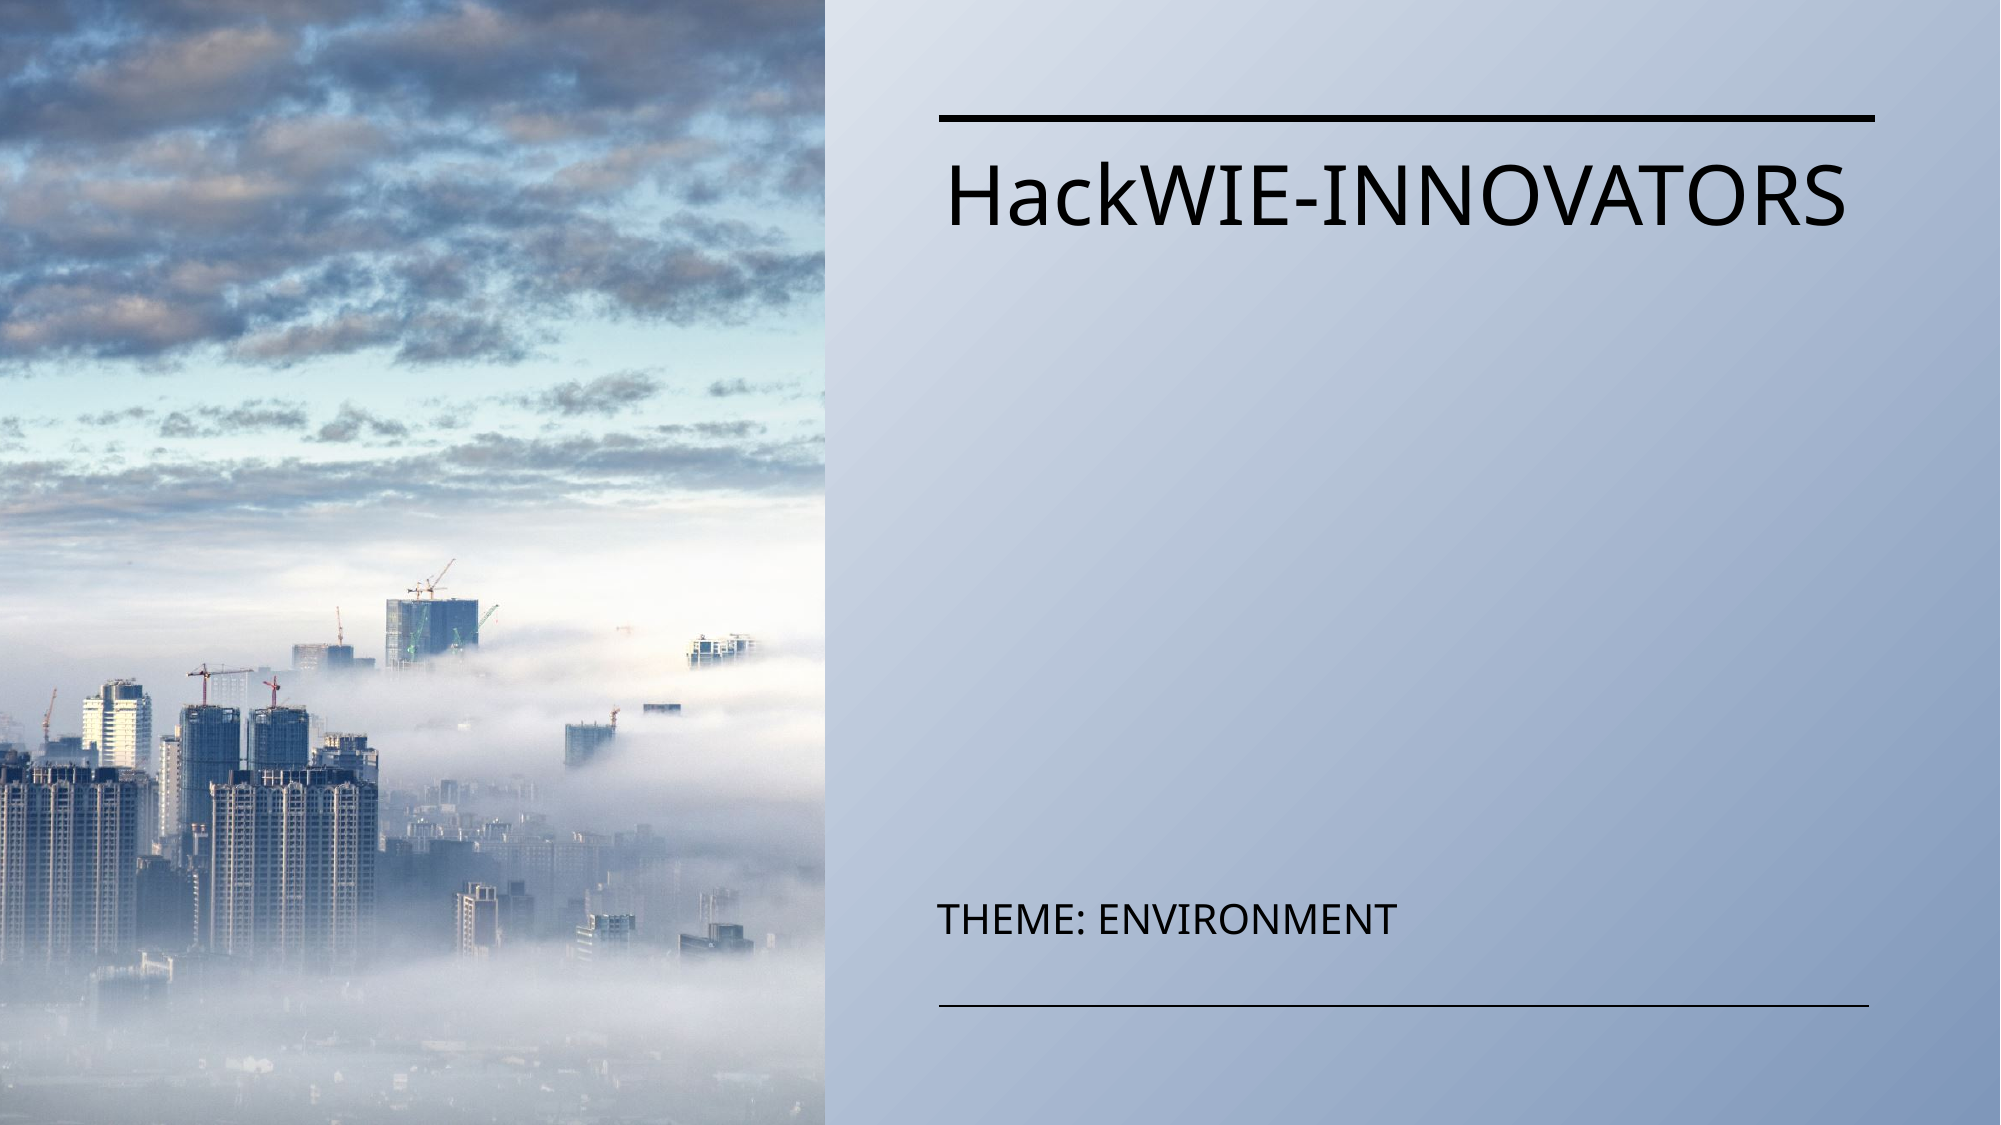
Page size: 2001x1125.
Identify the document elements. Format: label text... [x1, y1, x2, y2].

title HackWIE-INNOVATORS [929, 134, 1885, 260]
subtitle THEME: ENVIRONMENT [921, 865, 1480, 950]
text_box [825, 0, 2000, 1125]
picture [0, 0, 825, 1125]
